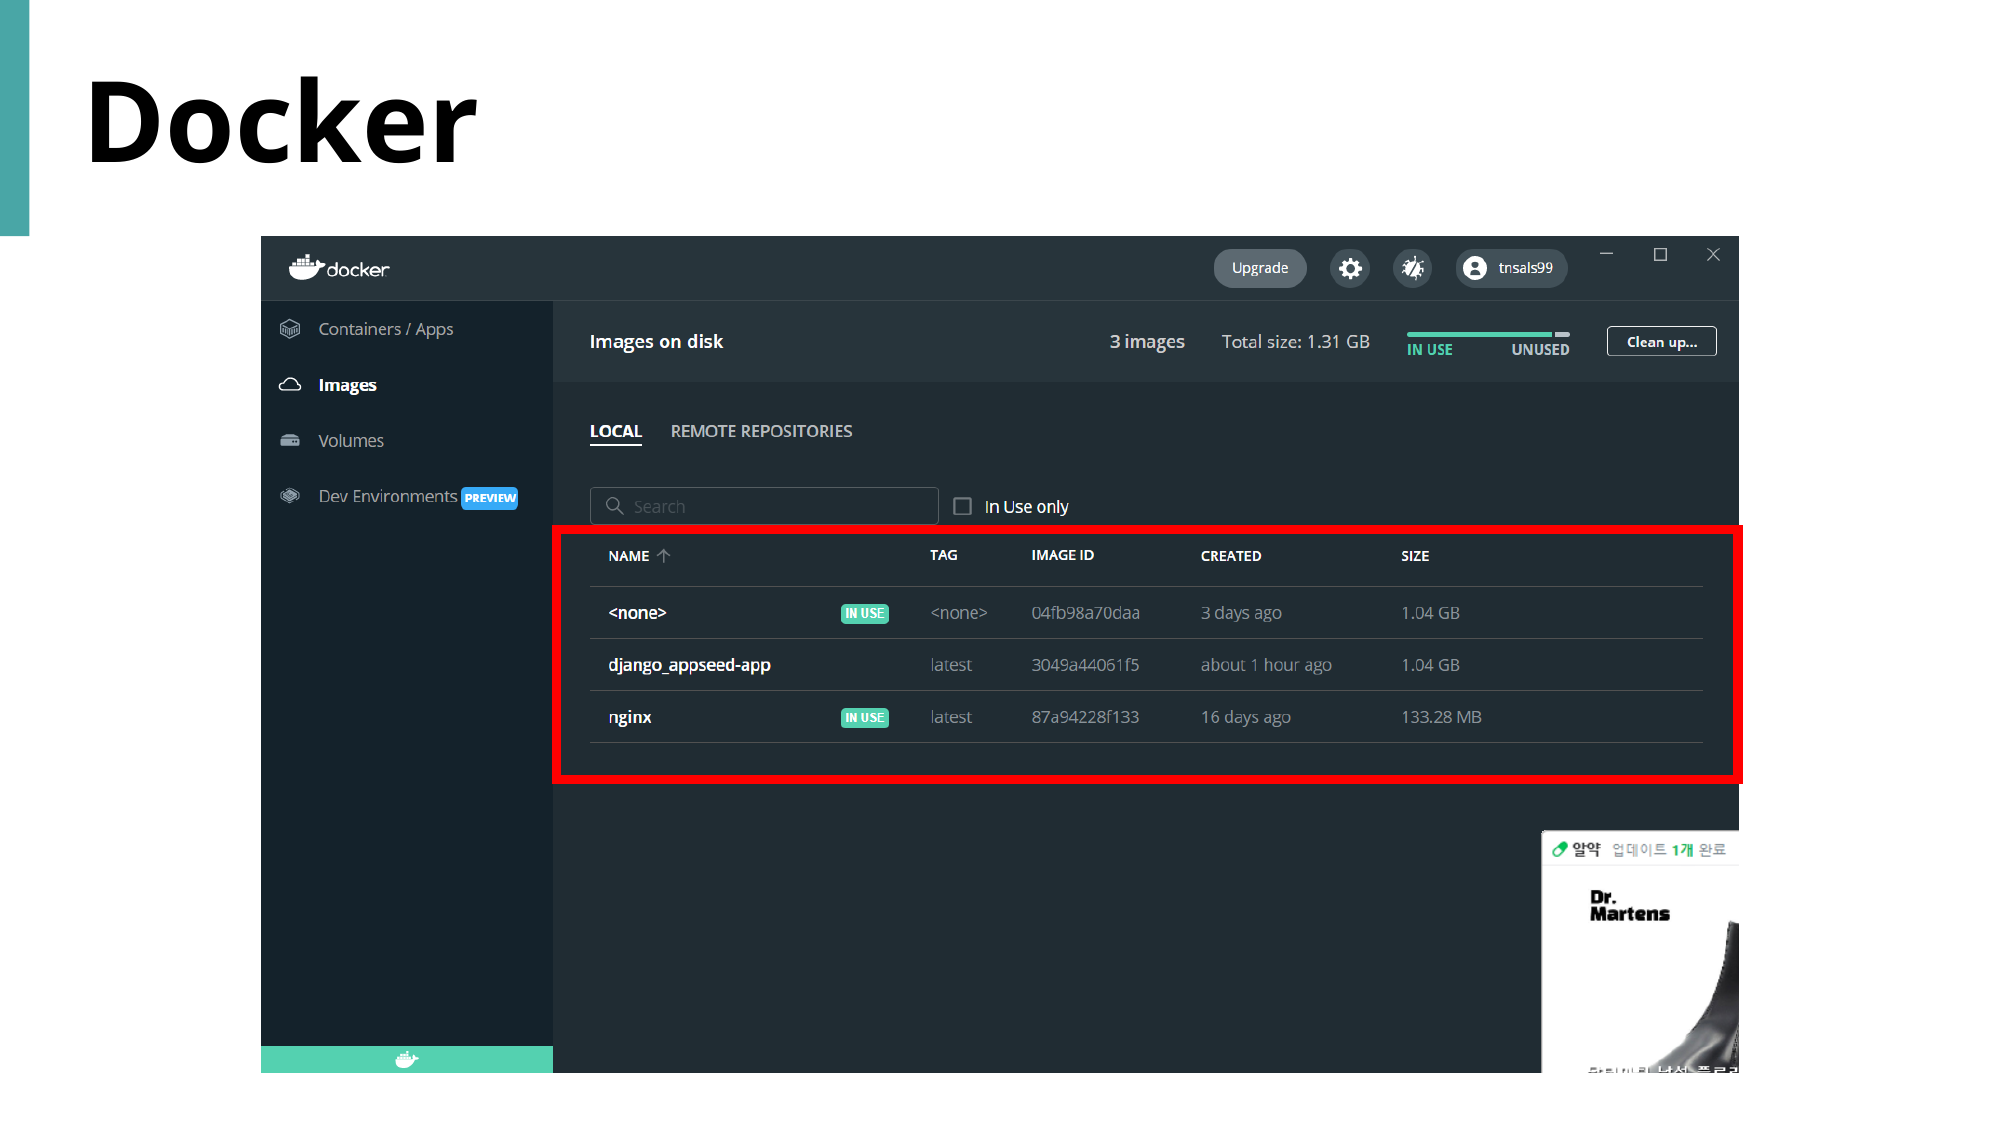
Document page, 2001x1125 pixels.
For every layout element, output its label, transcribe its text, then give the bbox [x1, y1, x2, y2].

picture [261, 236, 1739, 1073]
text_box [0, 0, 30, 237]
text_box Docker [67, 42, 496, 193]
